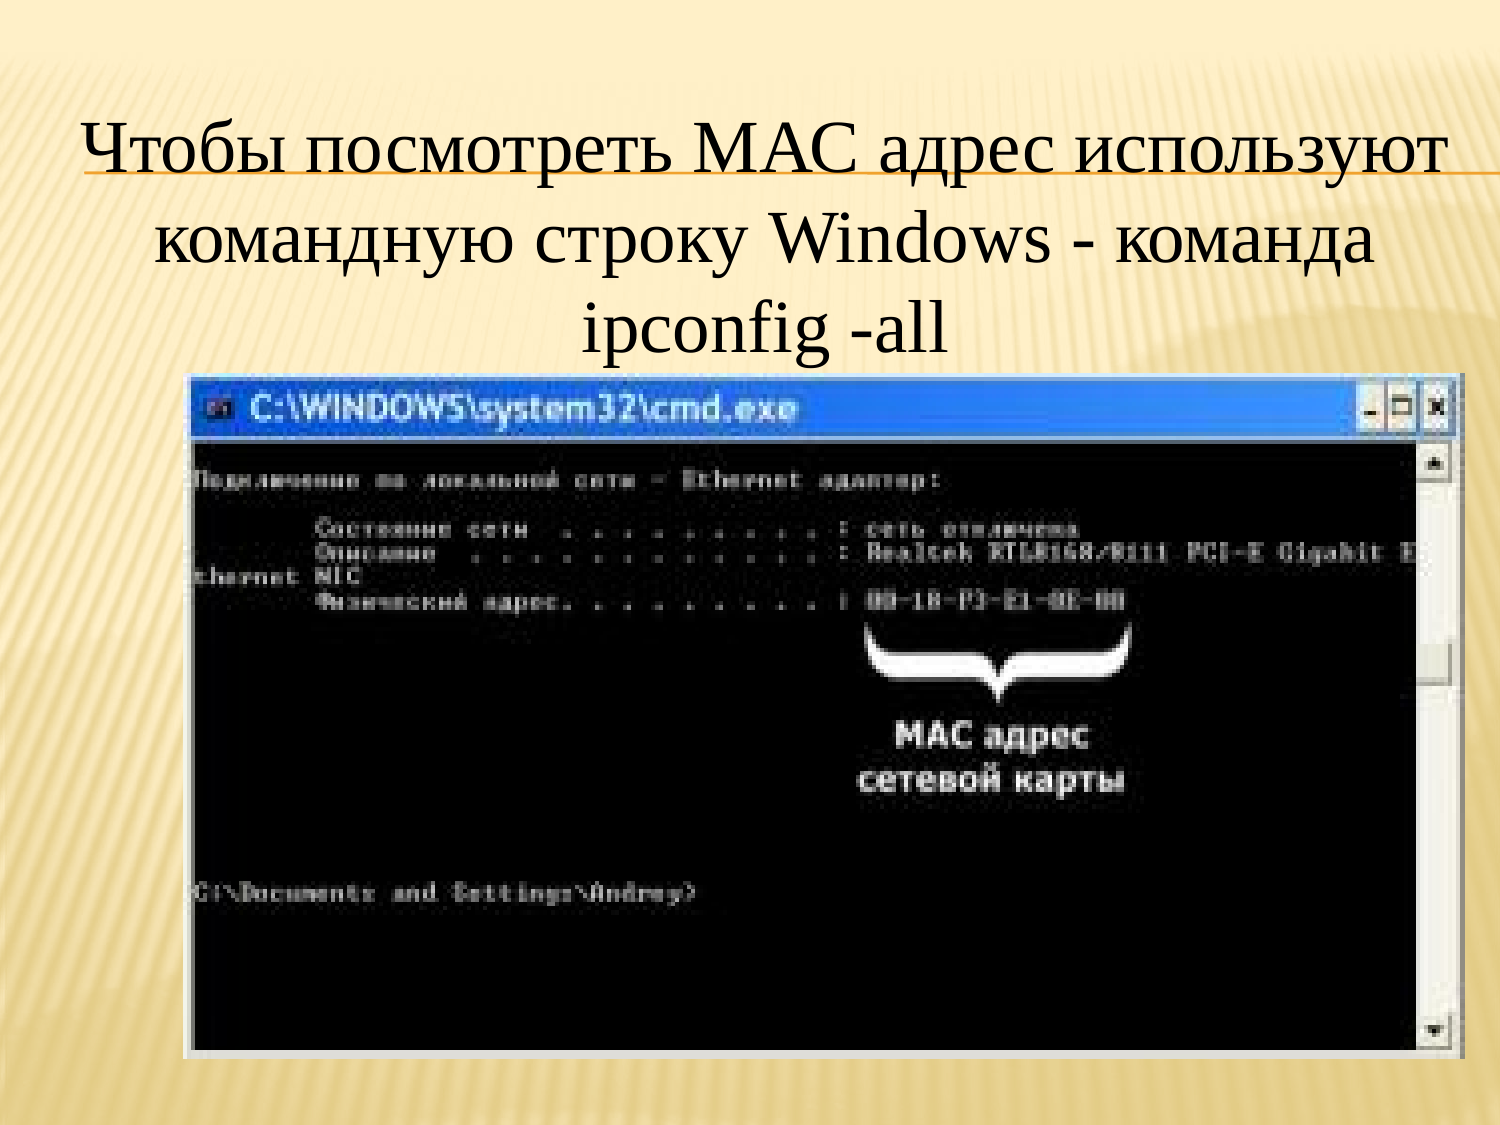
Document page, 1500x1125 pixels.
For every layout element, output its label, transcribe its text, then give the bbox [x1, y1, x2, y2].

picture [182, 373, 1465, 1059]
list Чтобы посмотреть МАС адрес используют командную строку Windows - команда ipconfig -all [53, 90, 1479, 1125]
